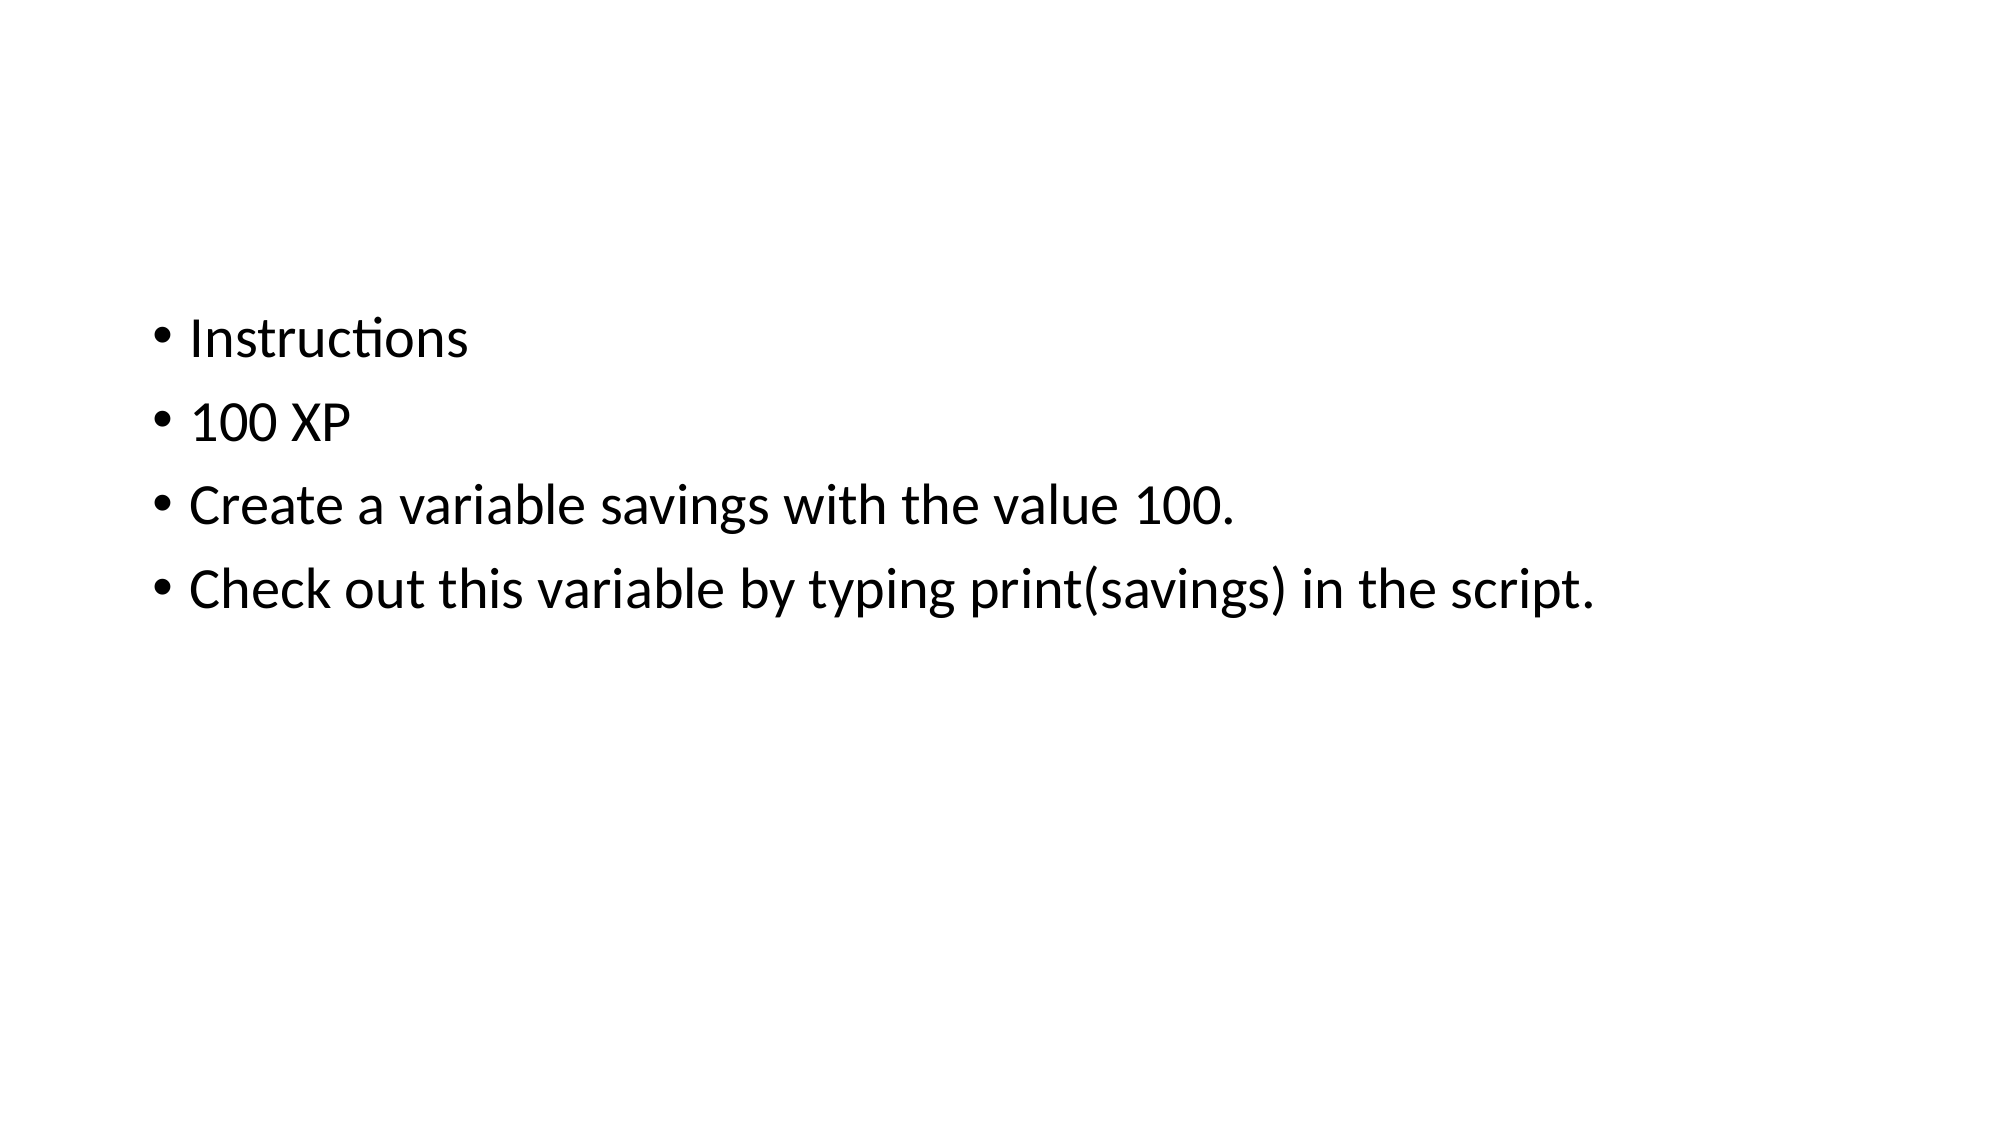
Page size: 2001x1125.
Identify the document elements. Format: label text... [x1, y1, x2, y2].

list Instructions 100 XP Create a variable savings with the value 100. Check out this variable by typing print(savings) in the script. [137, 299, 1863, 1014]
